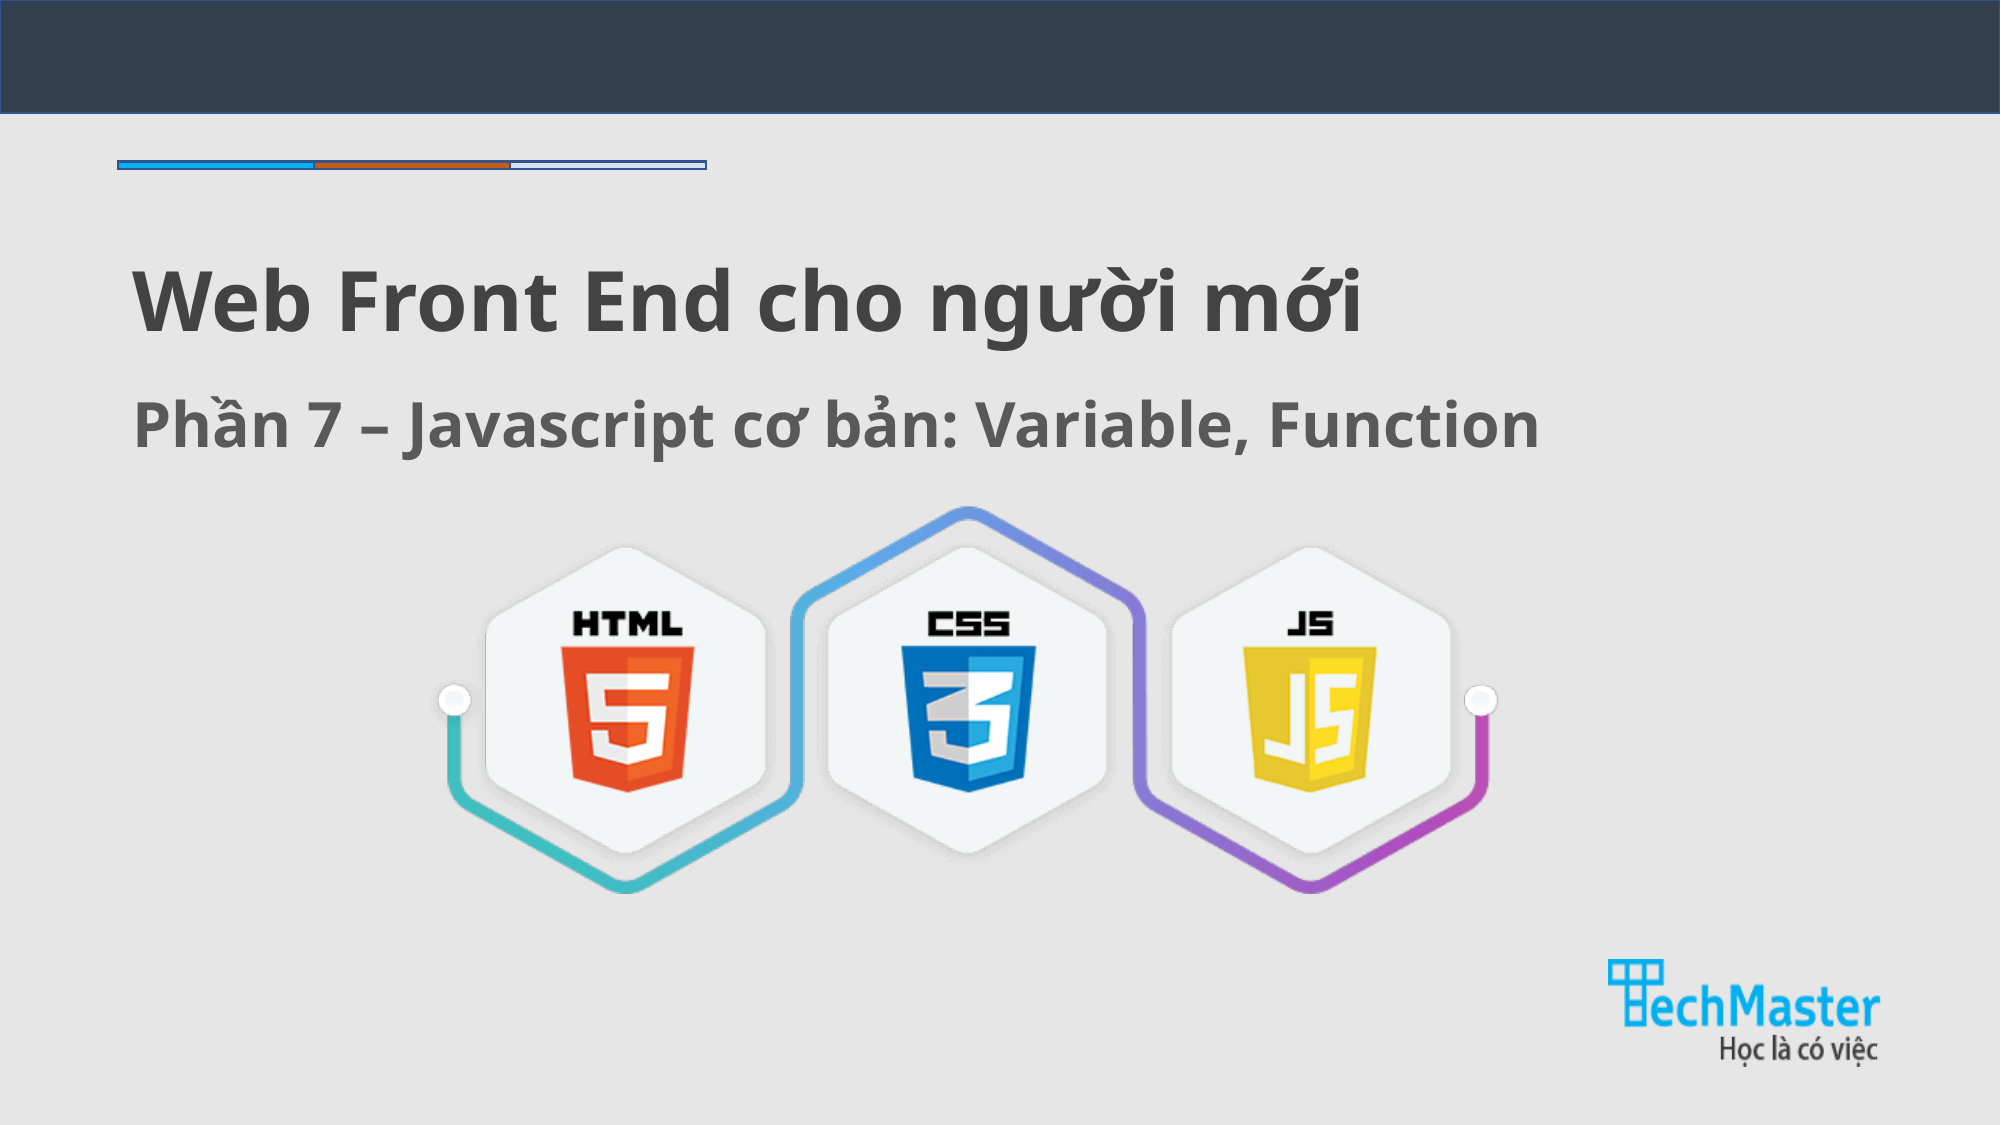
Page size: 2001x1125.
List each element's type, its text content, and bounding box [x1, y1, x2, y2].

picture [1612, 964, 1625, 980]
picture [409, 495, 1515, 906]
text_box [117, 161, 313, 169]
text_box [313, 161, 509, 169]
picture [1629, 1006, 1642, 1021]
picture [1629, 964, 1642, 980]
picture [1629, 985, 1642, 1000]
text_box [509, 161, 707, 169]
text_box [0, 0, 2000, 113]
picture [1608, 958, 1883, 1067]
picture [1647, 964, 1659, 980]
title Web Front End cho người mới Phần 7 – Javascript cơ bản: Variable, Function [117, 190, 1883, 546]
